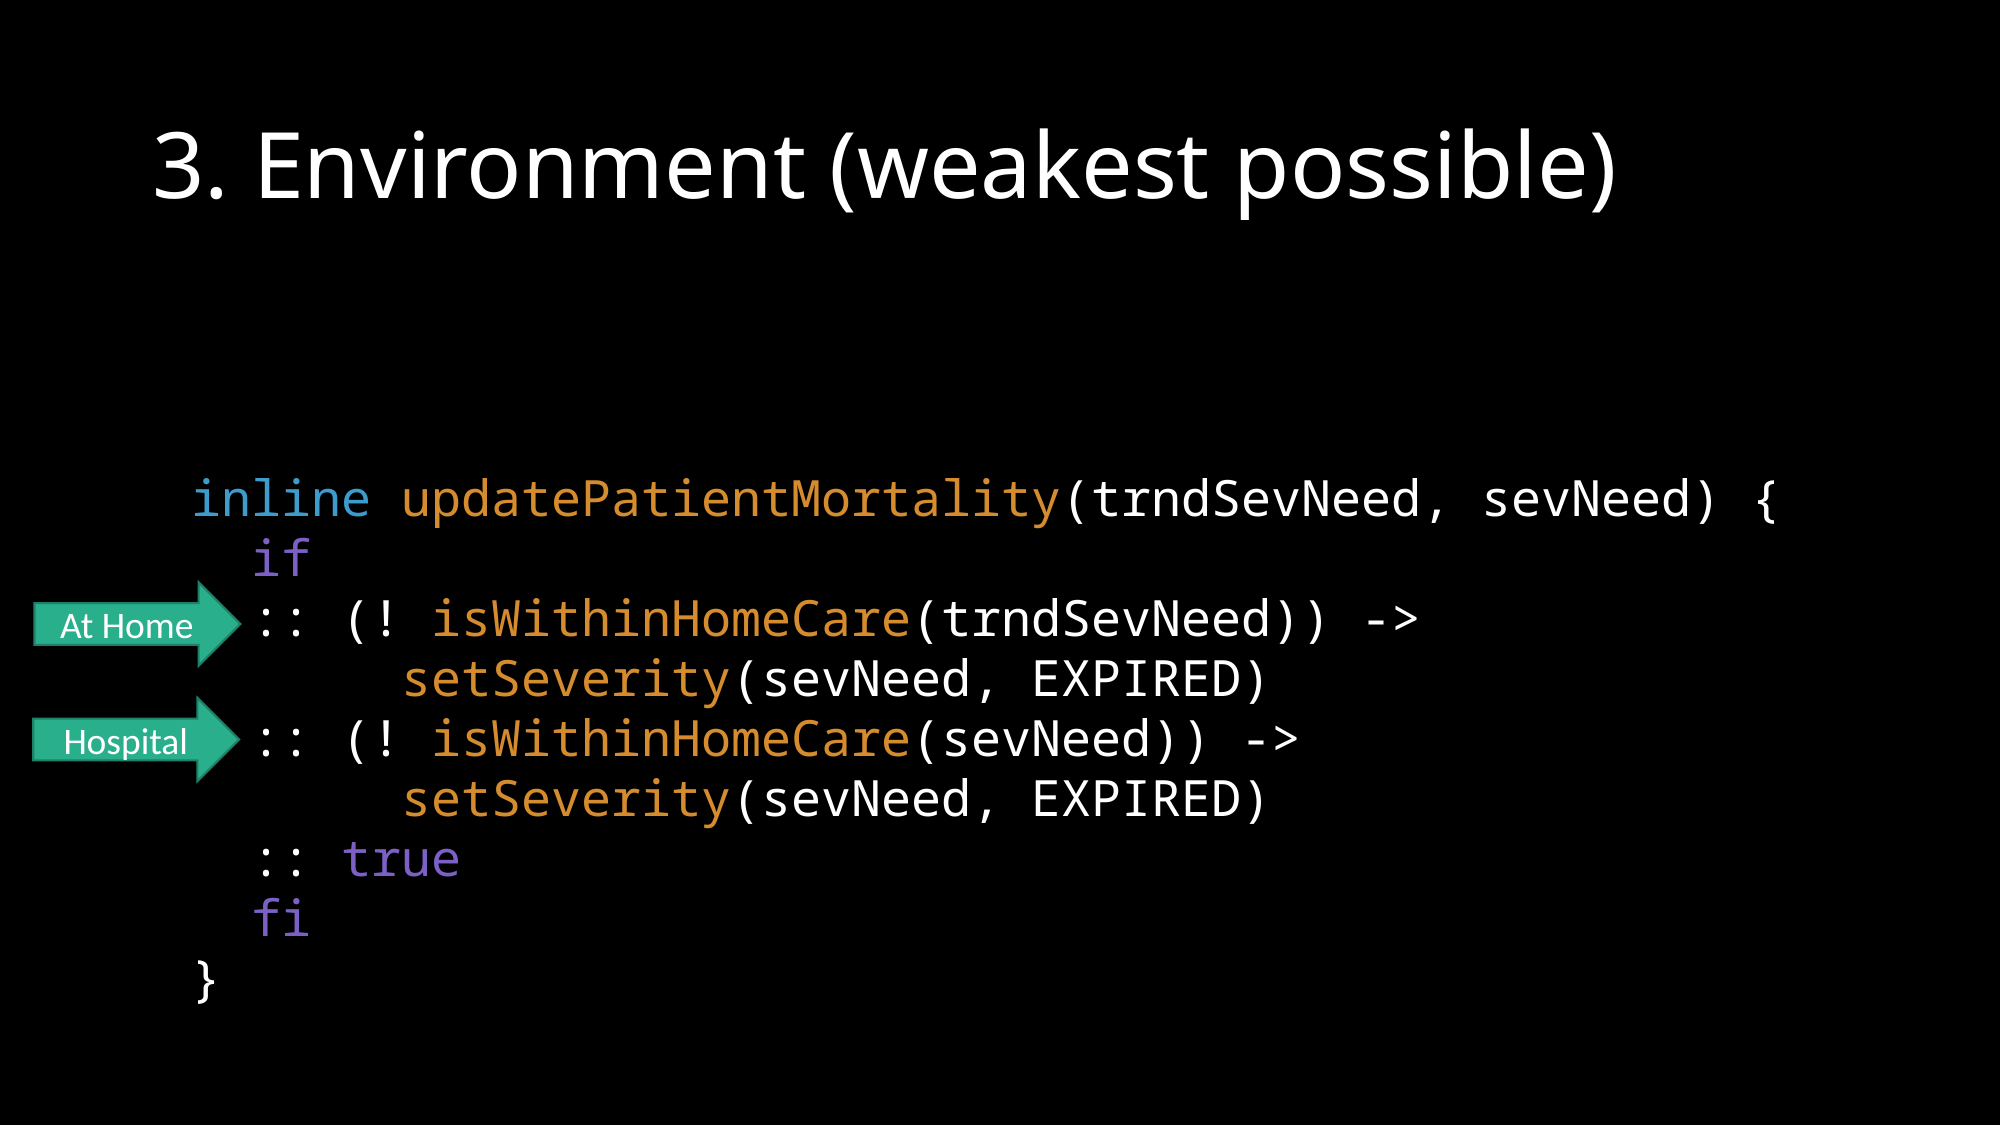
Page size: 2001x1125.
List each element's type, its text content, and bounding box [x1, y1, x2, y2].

title 3. Environment (weakest possible) [137, 59, 1863, 278]
text_box At Home [33, 579, 242, 669]
text_box inline updatePatientMortality(trndSevNeed, sevNeed) { if :: (! isWithinHomeCare(trndSevNeed)) -> setSeverity(sevNeed, EXPIRED) :: (! isWithinHomeCare(sevNeed)) -> setSeverity(sevNeed, EXPIRED) :: true fi } [176, 459, 1967, 1014]
text_box Hospital [32, 695, 241, 784]
